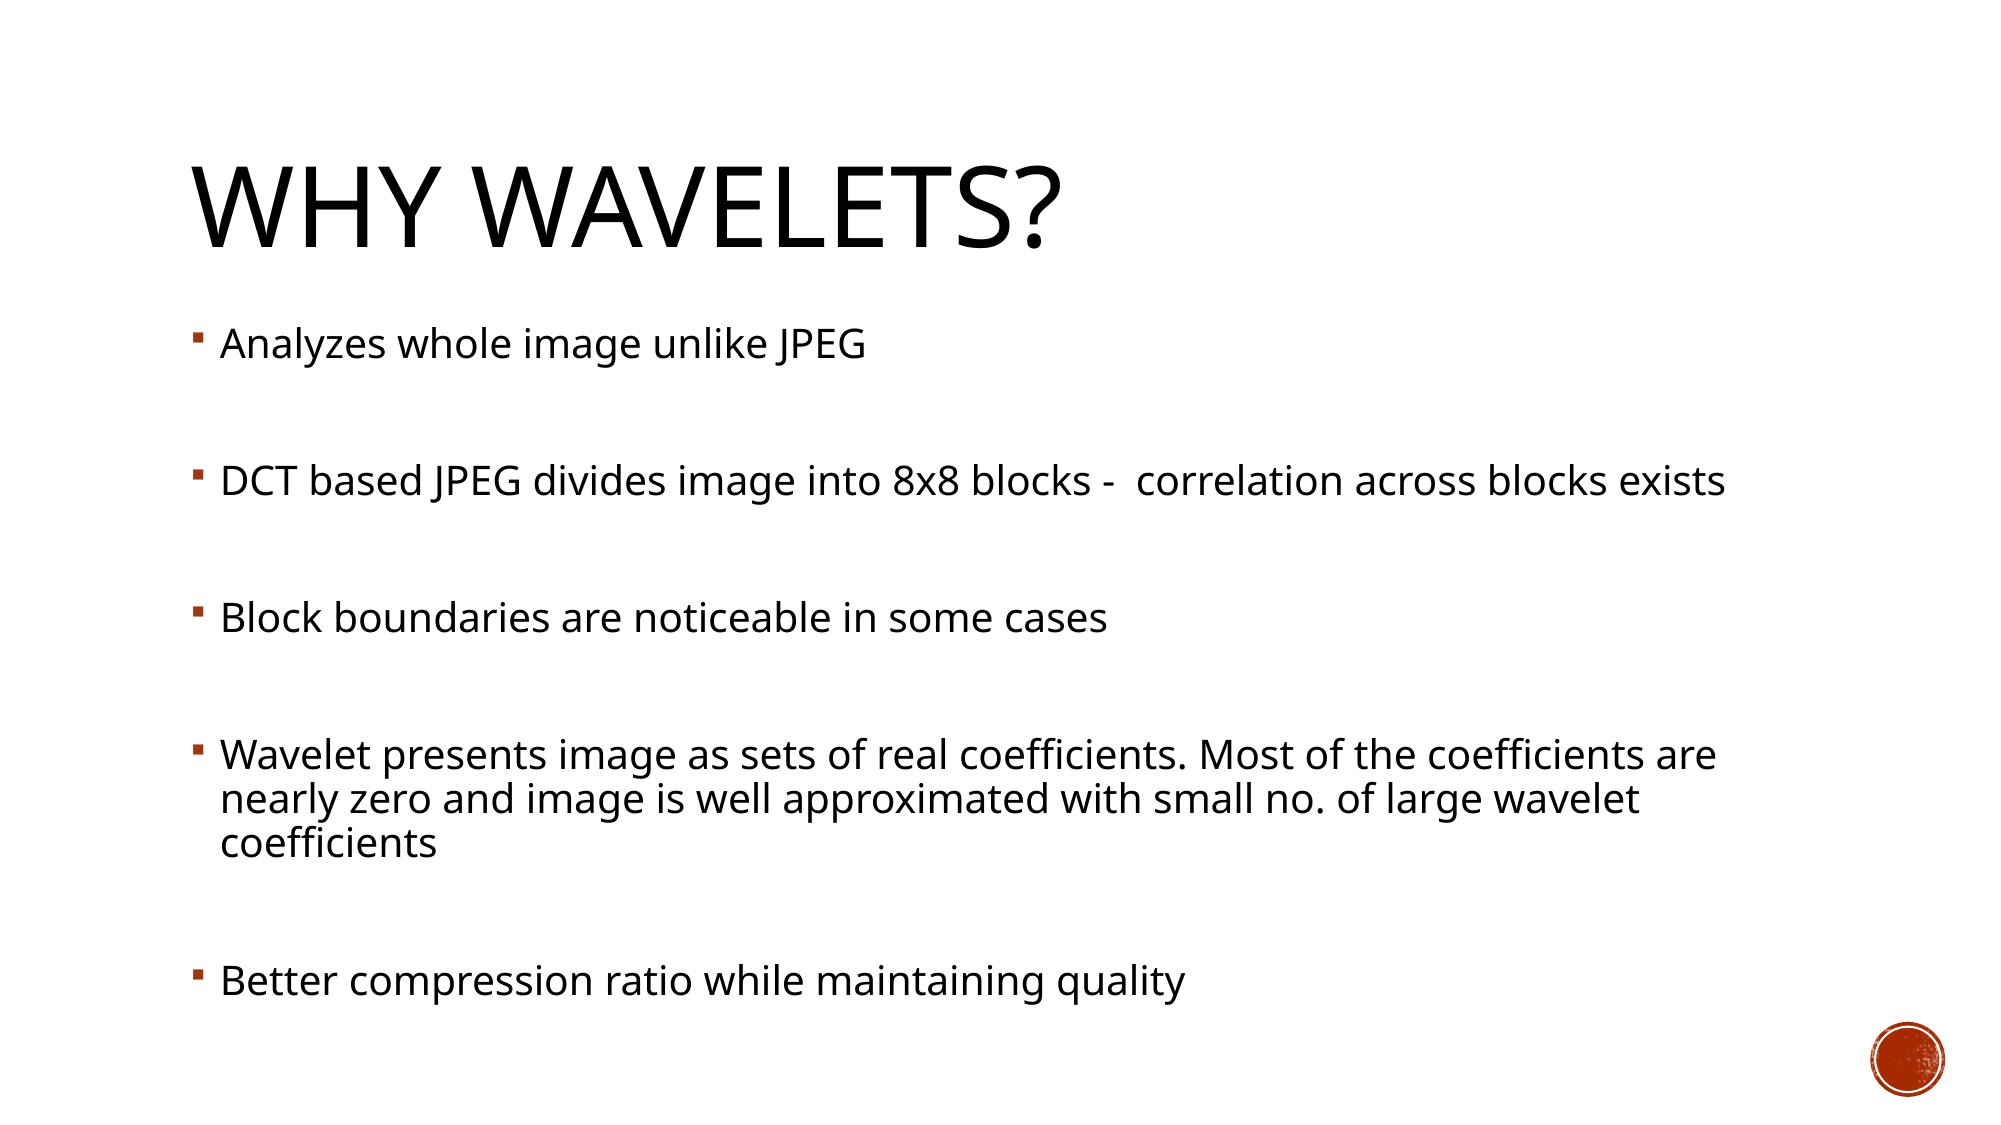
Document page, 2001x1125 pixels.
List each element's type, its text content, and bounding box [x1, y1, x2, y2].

list Analyzes whole image unlike JPEG DCT based JPEG divides image into 8x8 blocks - correlation across blocks exists Block boundaries are noticeable in some cases Wavelet presents image as sets of real coefficients. Most of the coefficients are nearly zero and image is well approximated with small no. of large wavelet coefficients Better compression ratio while maintaining quality [175, 315, 1826, 1013]
title Why Wavelets? [175, 79, 1826, 315]
